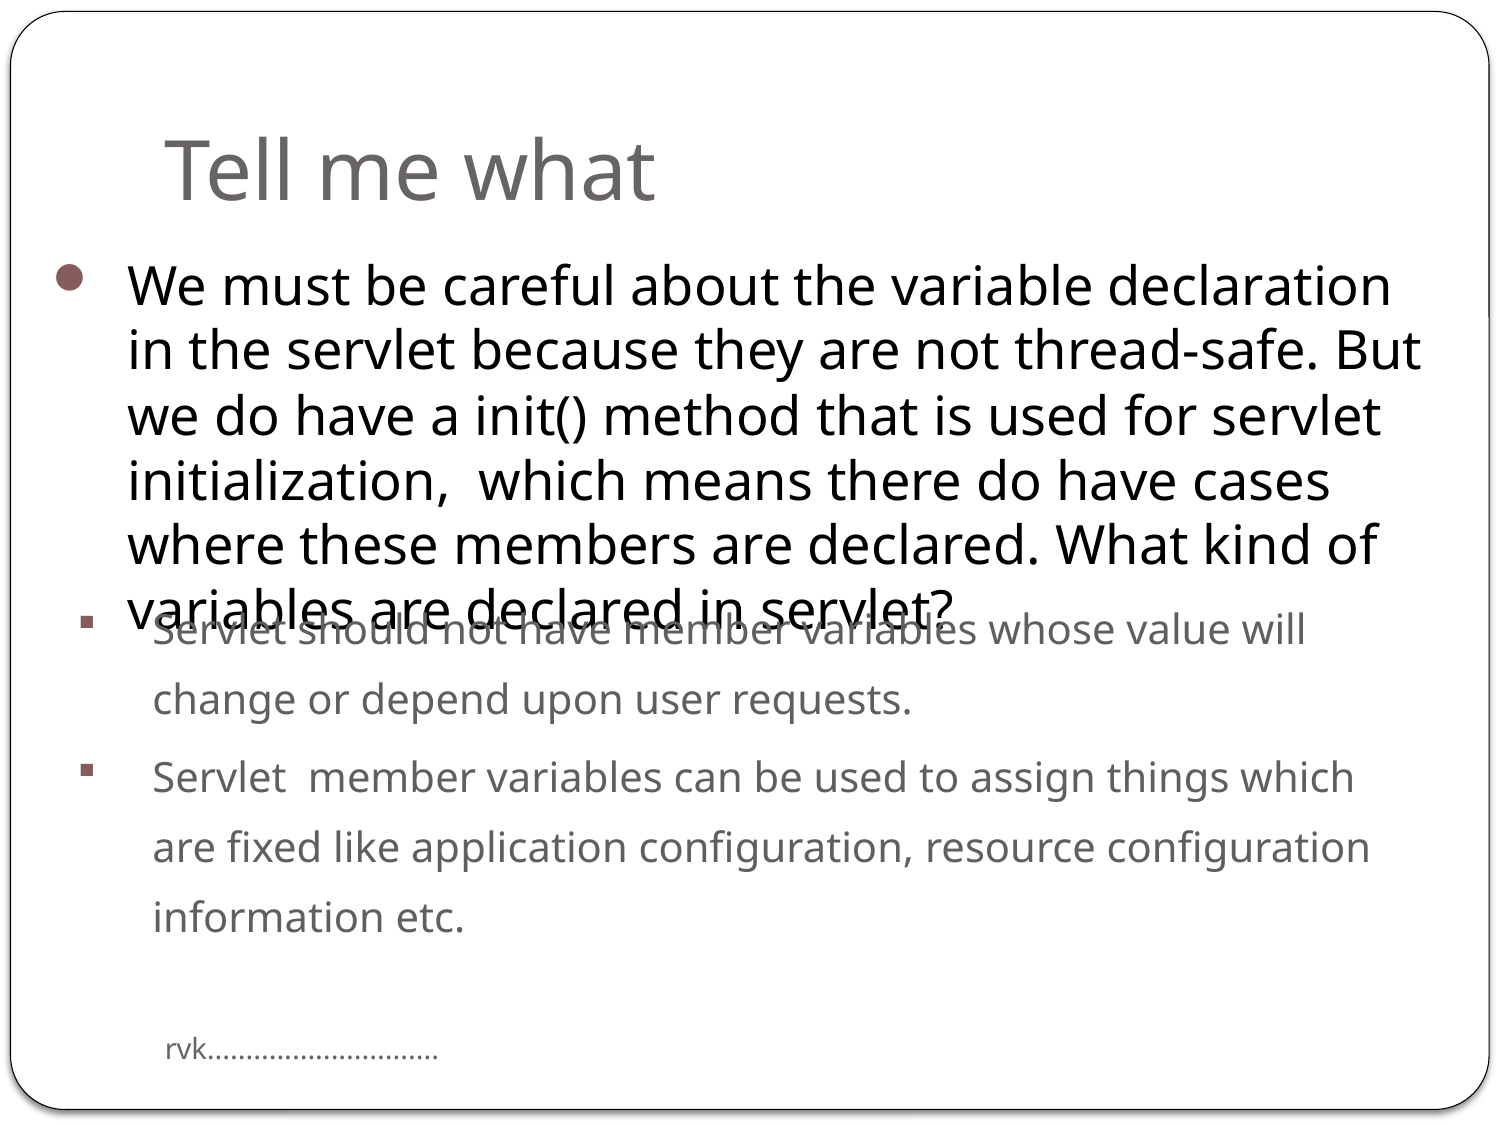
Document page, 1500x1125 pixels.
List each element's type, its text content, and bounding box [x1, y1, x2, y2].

text_box Servlet should not have member variables whose value will change or depend upon user requests. Servlet member variables can be used to assign things which are fixed like application configuration, resource configuration information etc. [62, 575, 1438, 1000]
title Tell me what [150, 45, 1425, 233]
list We must be careful about the variable declaration in the servlet because they are not thread-safe. But we do have a init() method that is used for servlet initialization, which means there do have cases where these members are declared. What kind of variables are declared in servlet? [37, 243, 1463, 587]
footer rvk.............................. [150, 1012, 800, 1088]
